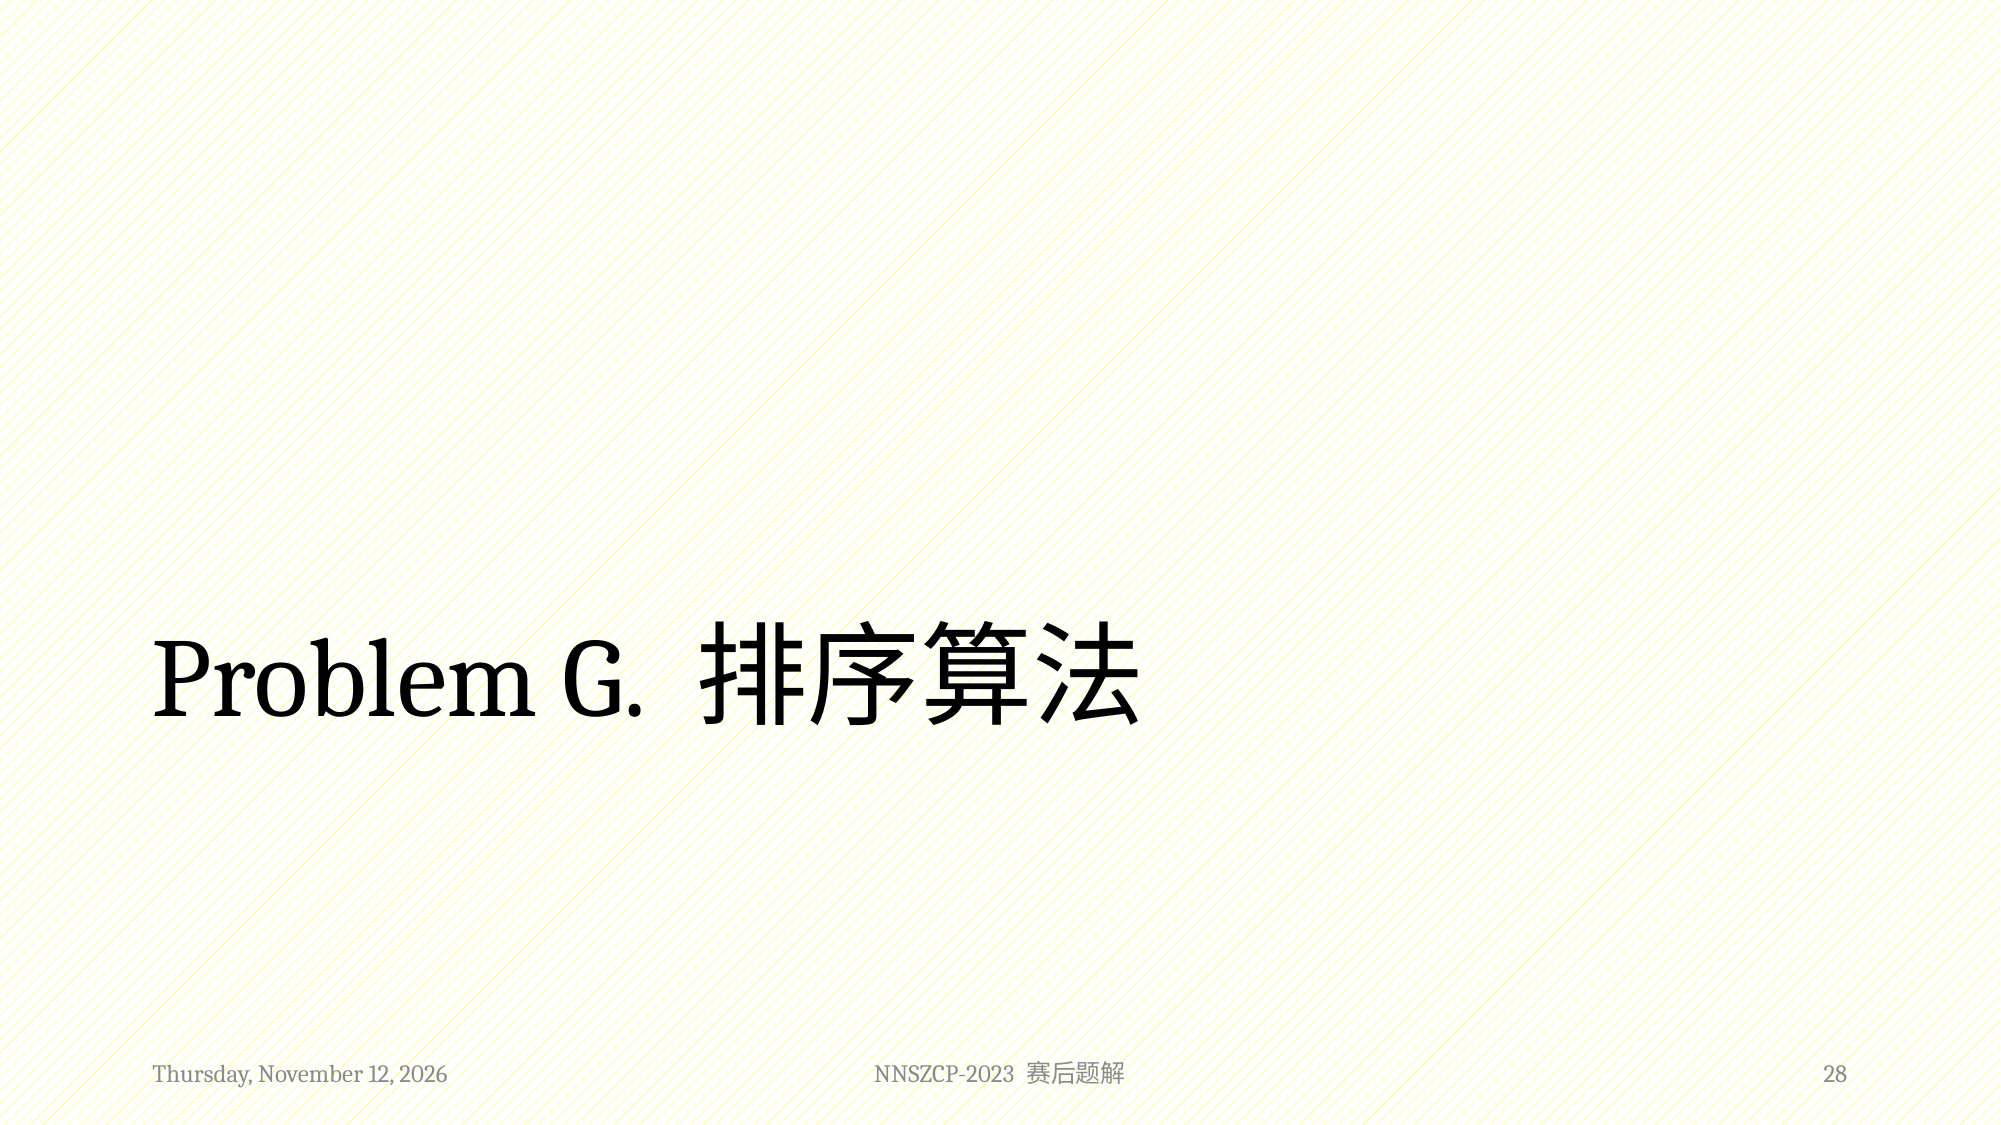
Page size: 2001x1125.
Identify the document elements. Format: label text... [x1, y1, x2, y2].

footer NNSZCP-2023 赛后题解 [662, 1042, 1338, 1103]
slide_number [137, 1042, 588, 1103]
title Problem G. 排序算法 [136, 280, 1862, 749]
slide_number 28 [1412, 1042, 1863, 1103]
